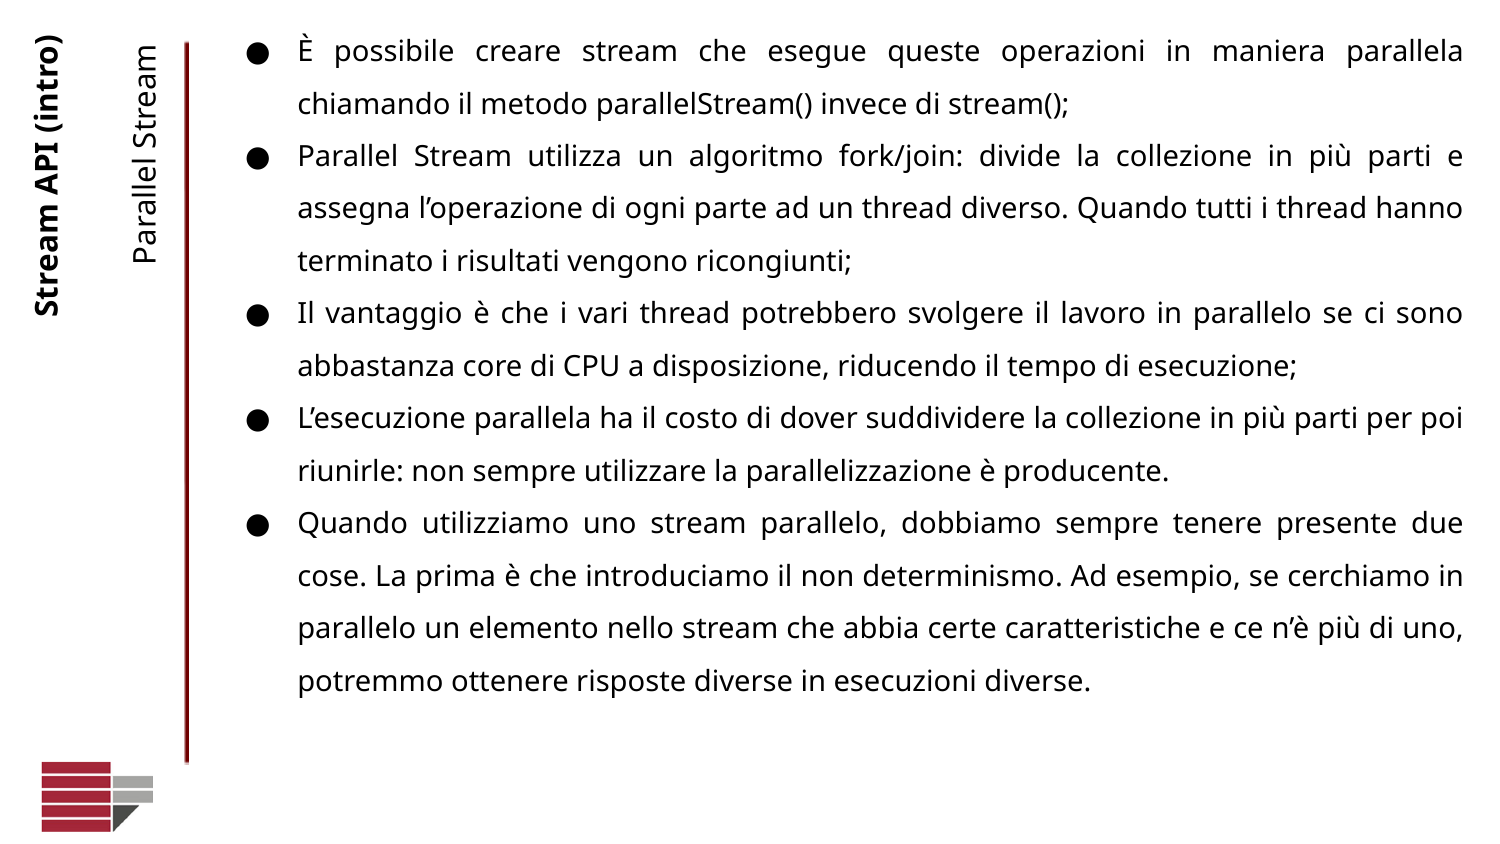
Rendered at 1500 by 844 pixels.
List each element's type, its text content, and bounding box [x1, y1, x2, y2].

picture [40, 761, 153, 833]
title Parallel Stream [109, 29, 178, 768]
picture [184, 39, 189, 765]
title Stream API (intro) [10, 20, 79, 759]
title È possibile creare stream che esegue queste operazioni in maniera parallela chiamando il metodo parallelStream() invece di stream(); Parallel Stream utilizza un algoritmo fork/join: divide la collezione in più parti e assegna l’operazione di ogni parte ad un thread diverso. Quando tutti i thread hanno terminato i risultati vengono ricongiunti; Il vantaggio è che i vari thread potrebbero svolgere il lavoro in parallelo se ci sono abbastanza core di CPU a disposizione, riducendo il tempo di esecuzione; L’esecuzione parallela ha il costo di dover suddividere la collezione in più parti per poi riunirle: non sempre utilizzare la parallelizzazione è producente. Quando utilizziamo uno stream parallelo, dobbiamo sempre tenere presente due cose. La prima è che introduciamo il non determinismo. Ad esempio, se cerchiamo in parallelo un elemento nello stream che abbia certe caratteristiche e ce n’è più di uno, potremmo ottenere risposte diverse in esecuzioni diverse. [207, 0, 1480, 828]
